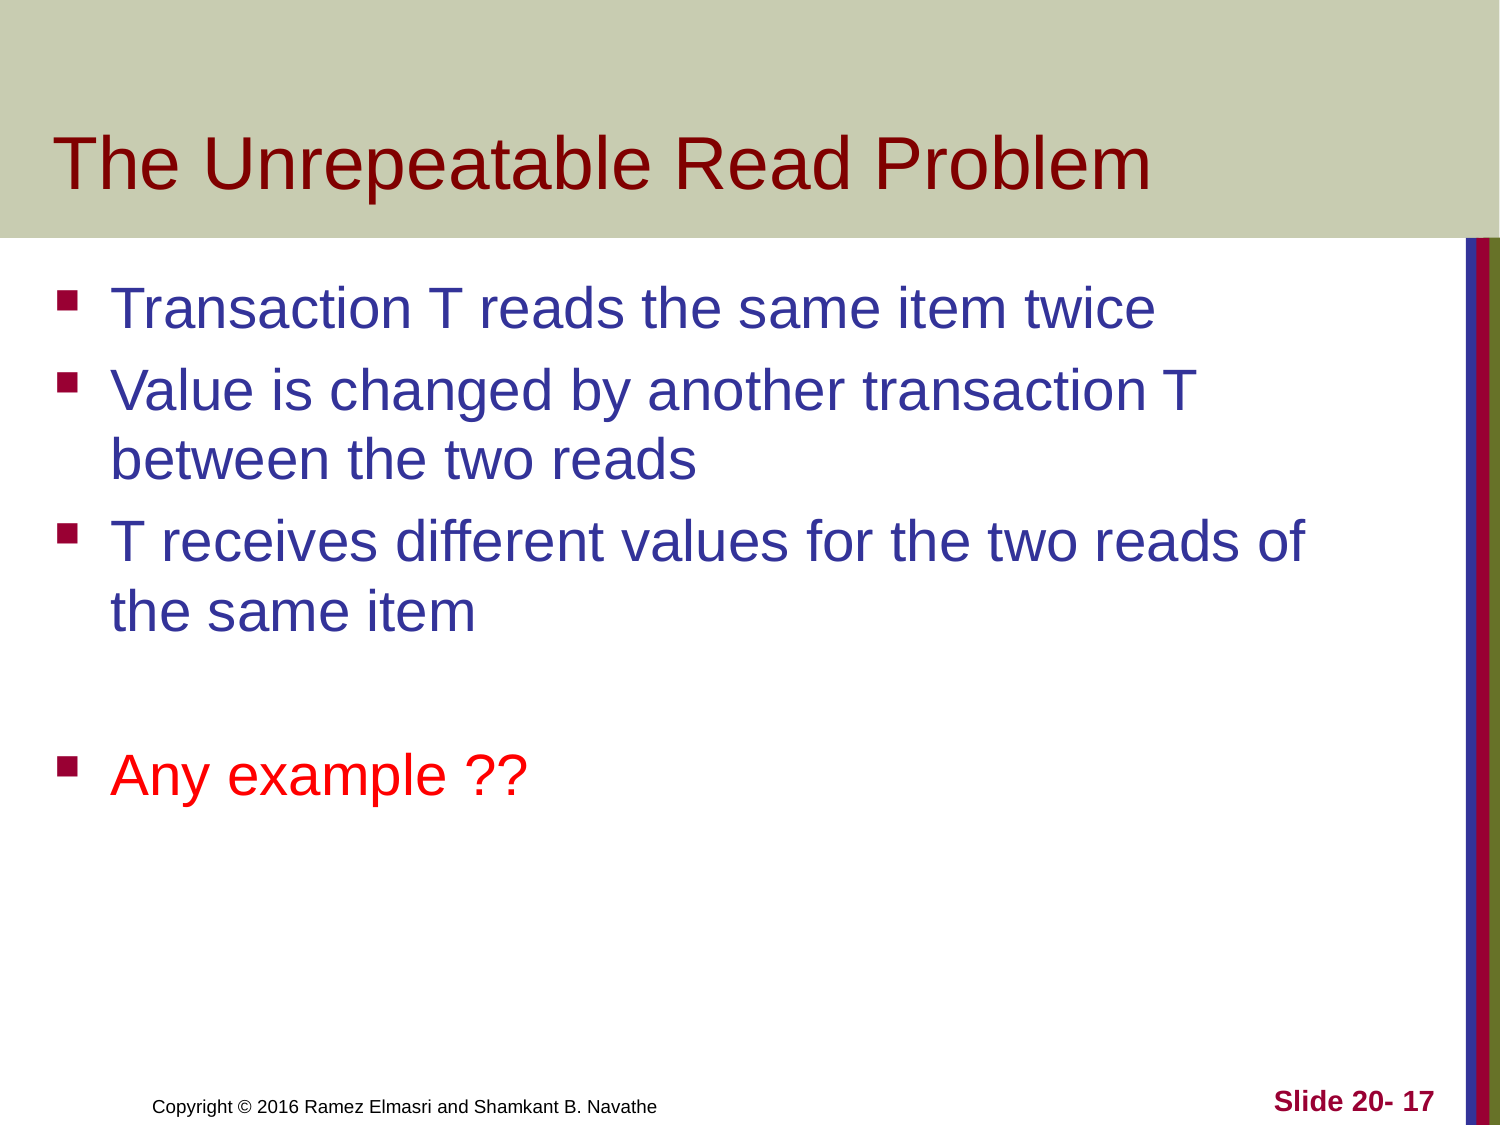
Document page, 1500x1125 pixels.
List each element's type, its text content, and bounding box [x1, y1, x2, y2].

title The Unrepeatable Read Problem [37, 49, 1317, 213]
slide_number Slide 20- 17 [1137, 1049, 1451, 1125]
